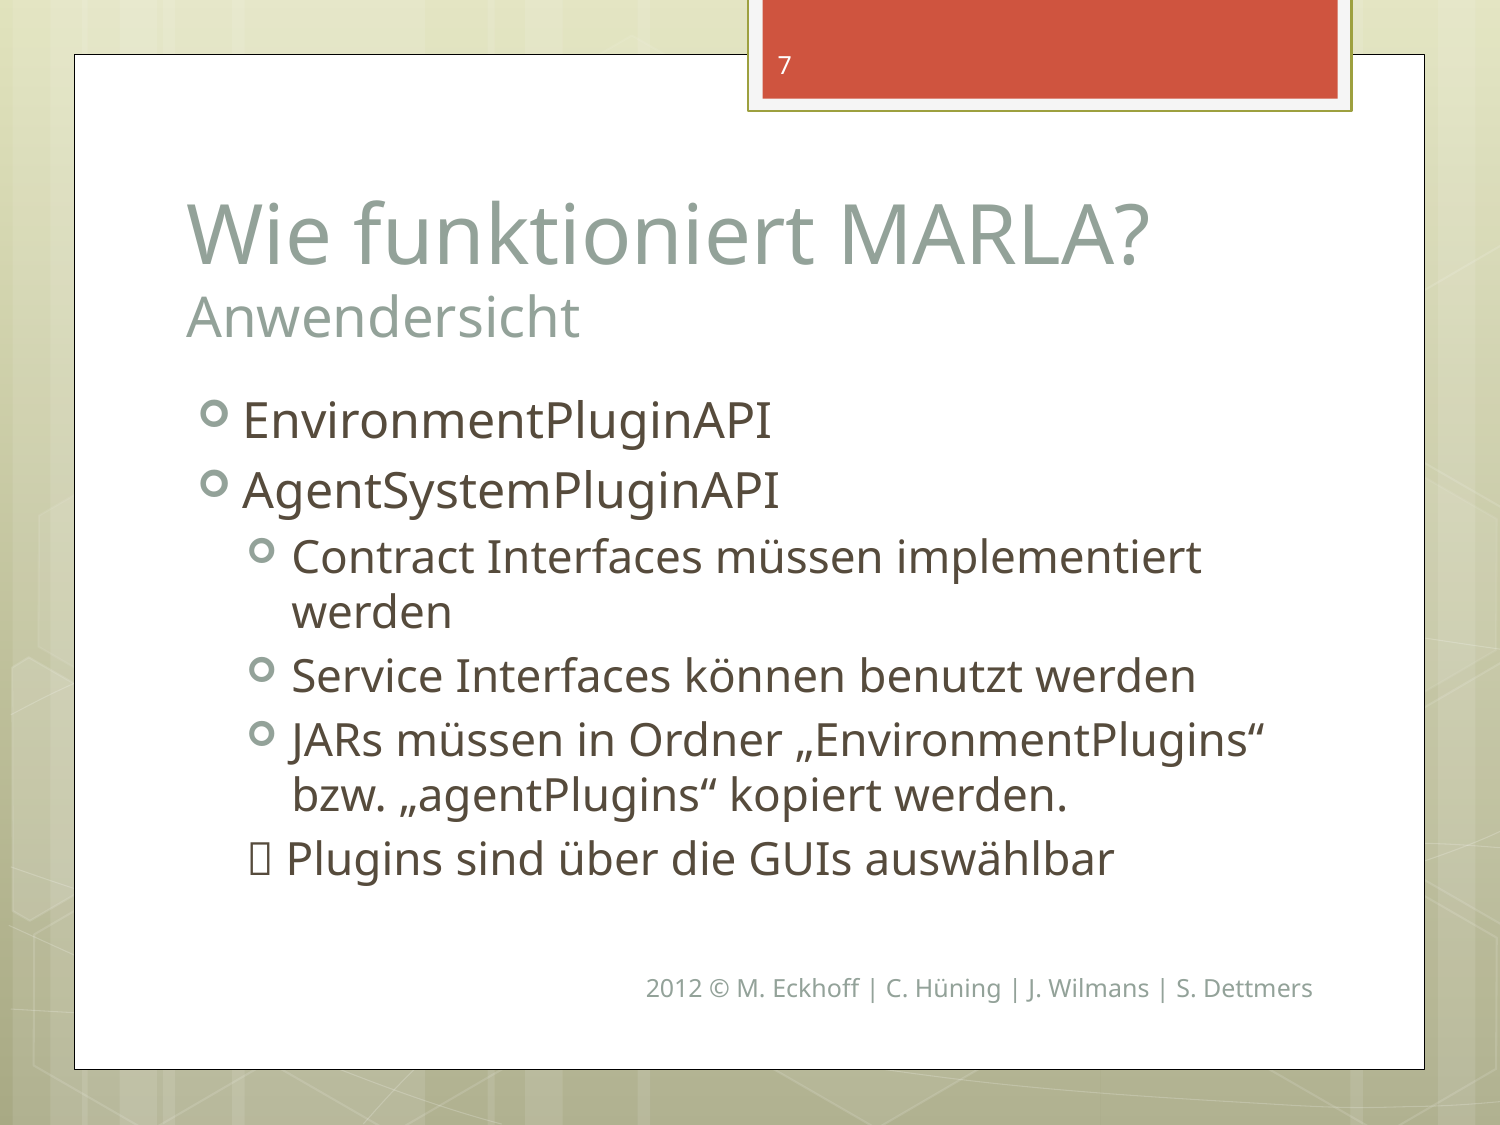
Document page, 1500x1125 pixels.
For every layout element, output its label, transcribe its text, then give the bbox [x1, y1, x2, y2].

footer 2012 © M. Eckhoff | C. Hüning | J. Wilmans | S. Dettmers [565, 960, 1336, 1020]
list EnvironmentPluginAPI AgentSystemPluginAPI Contract Interfaces müssen implementiert werden Service Interfaces können benutzt werden JARs müssen in Ordner „EnvironmentPlugins“ bzw. „agentPlugins“ kopiert werden.  Plugins sind über die GUIs auswählbar [171, 381, 1283, 957]
slide_number 7 [762, 36, 982, 97]
title Wie funktioniert MARLA? Anwendersicht [171, 168, 1324, 357]
